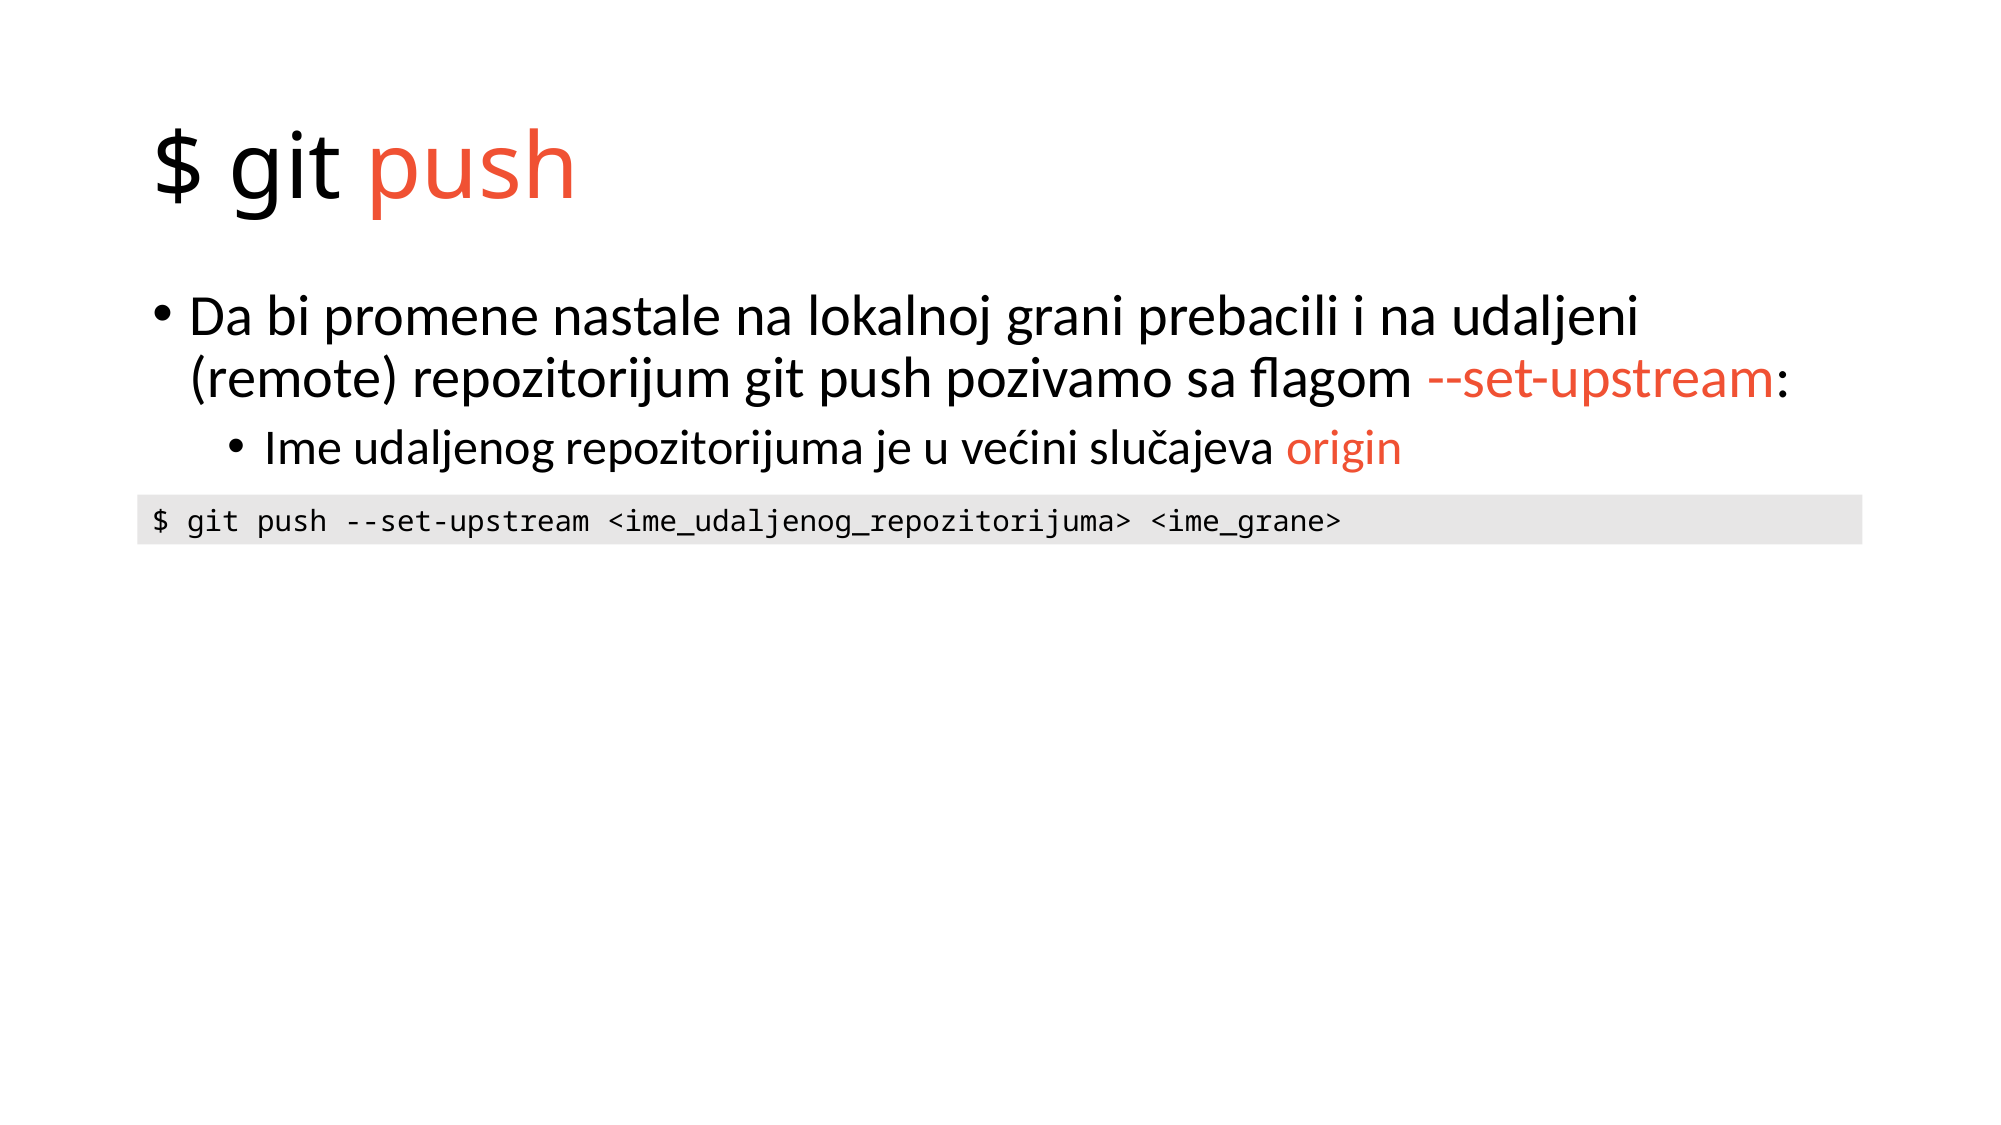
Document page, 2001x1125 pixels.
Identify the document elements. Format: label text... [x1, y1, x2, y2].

text_box $ git push --set-upstream <ime_udaljenog_repozitorijuma> <ime_grane> [137, 494, 1863, 545]
title $ git push [137, 59, 1863, 277]
list Da bi promene nastale na lokalnoj grani prebacili i na udaljeni (remote) repozitorijum git push pozivamo sa flagom --set-upstream: Ime udaljenog repozitorijuma je u većini slučajeva origin [137, 277, 1863, 494]
